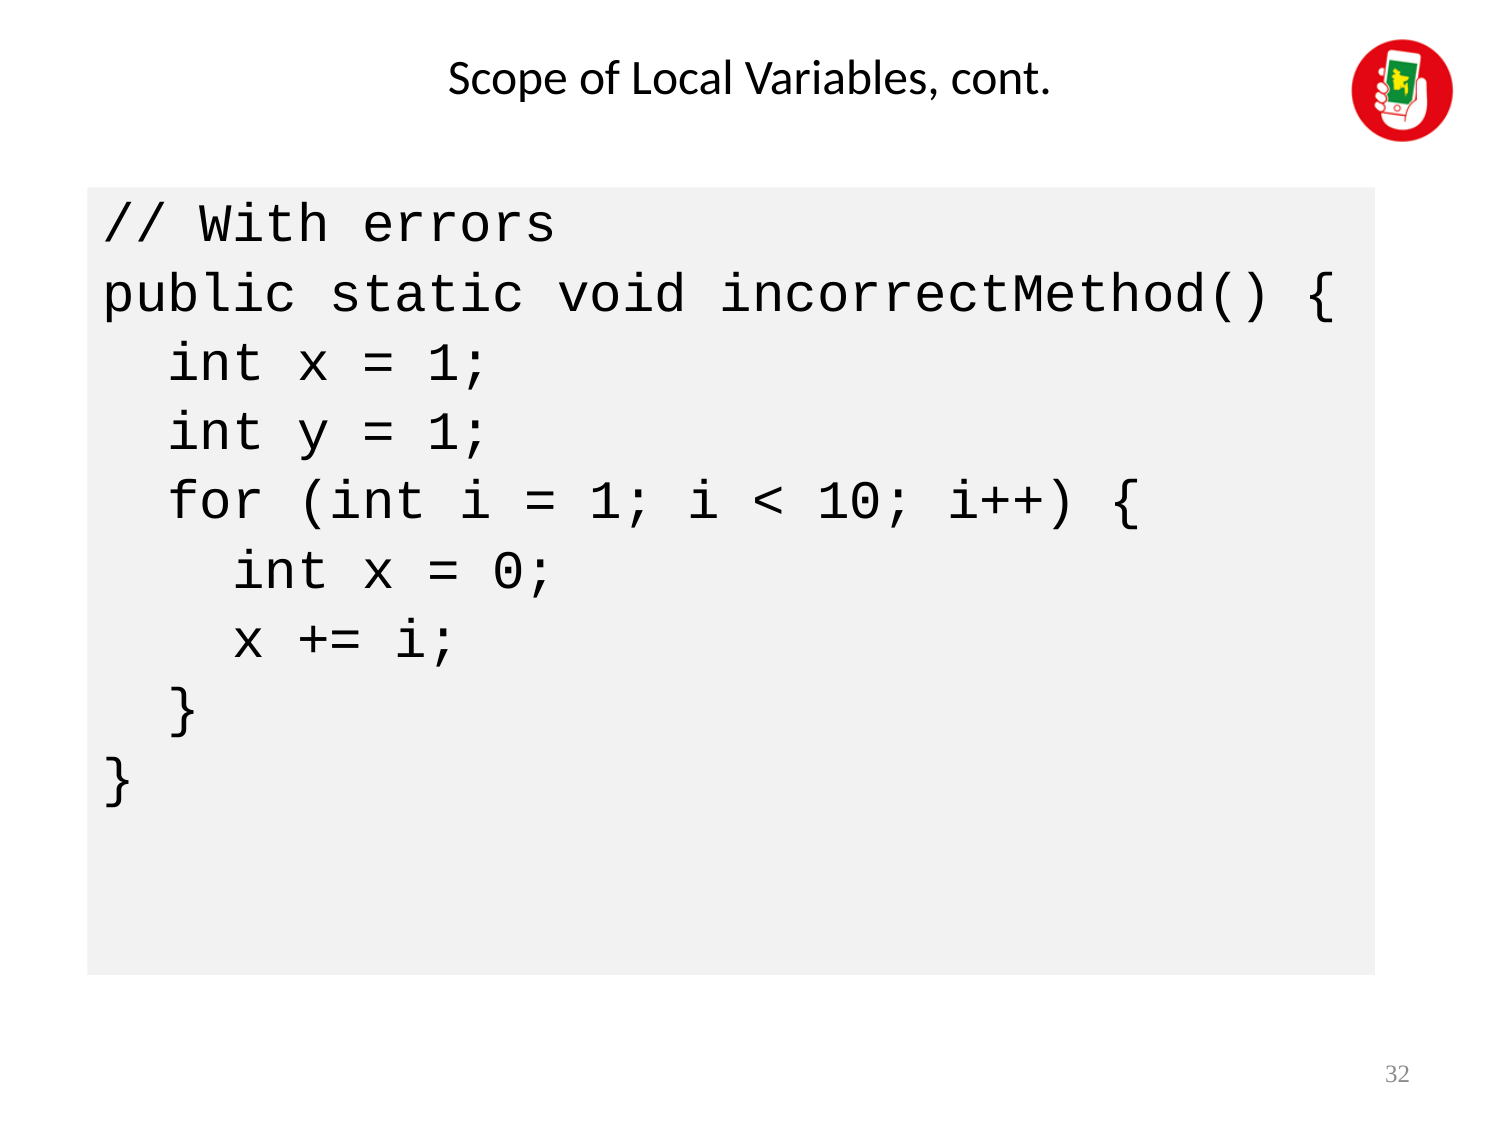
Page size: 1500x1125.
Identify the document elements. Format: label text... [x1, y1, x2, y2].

slide_number 32 [1074, 1042, 1425, 1103]
title Scope of Local Variables, cont. [112, 37, 1388, 113]
picture [1350, 37, 1455, 143]
text_box // With errors public static void incorrectMethod() { int x = 1; int y = 1; for (int i = 1; i < 10; i++) { int x = 0; x += i; } } [87, 187, 1375, 975]
